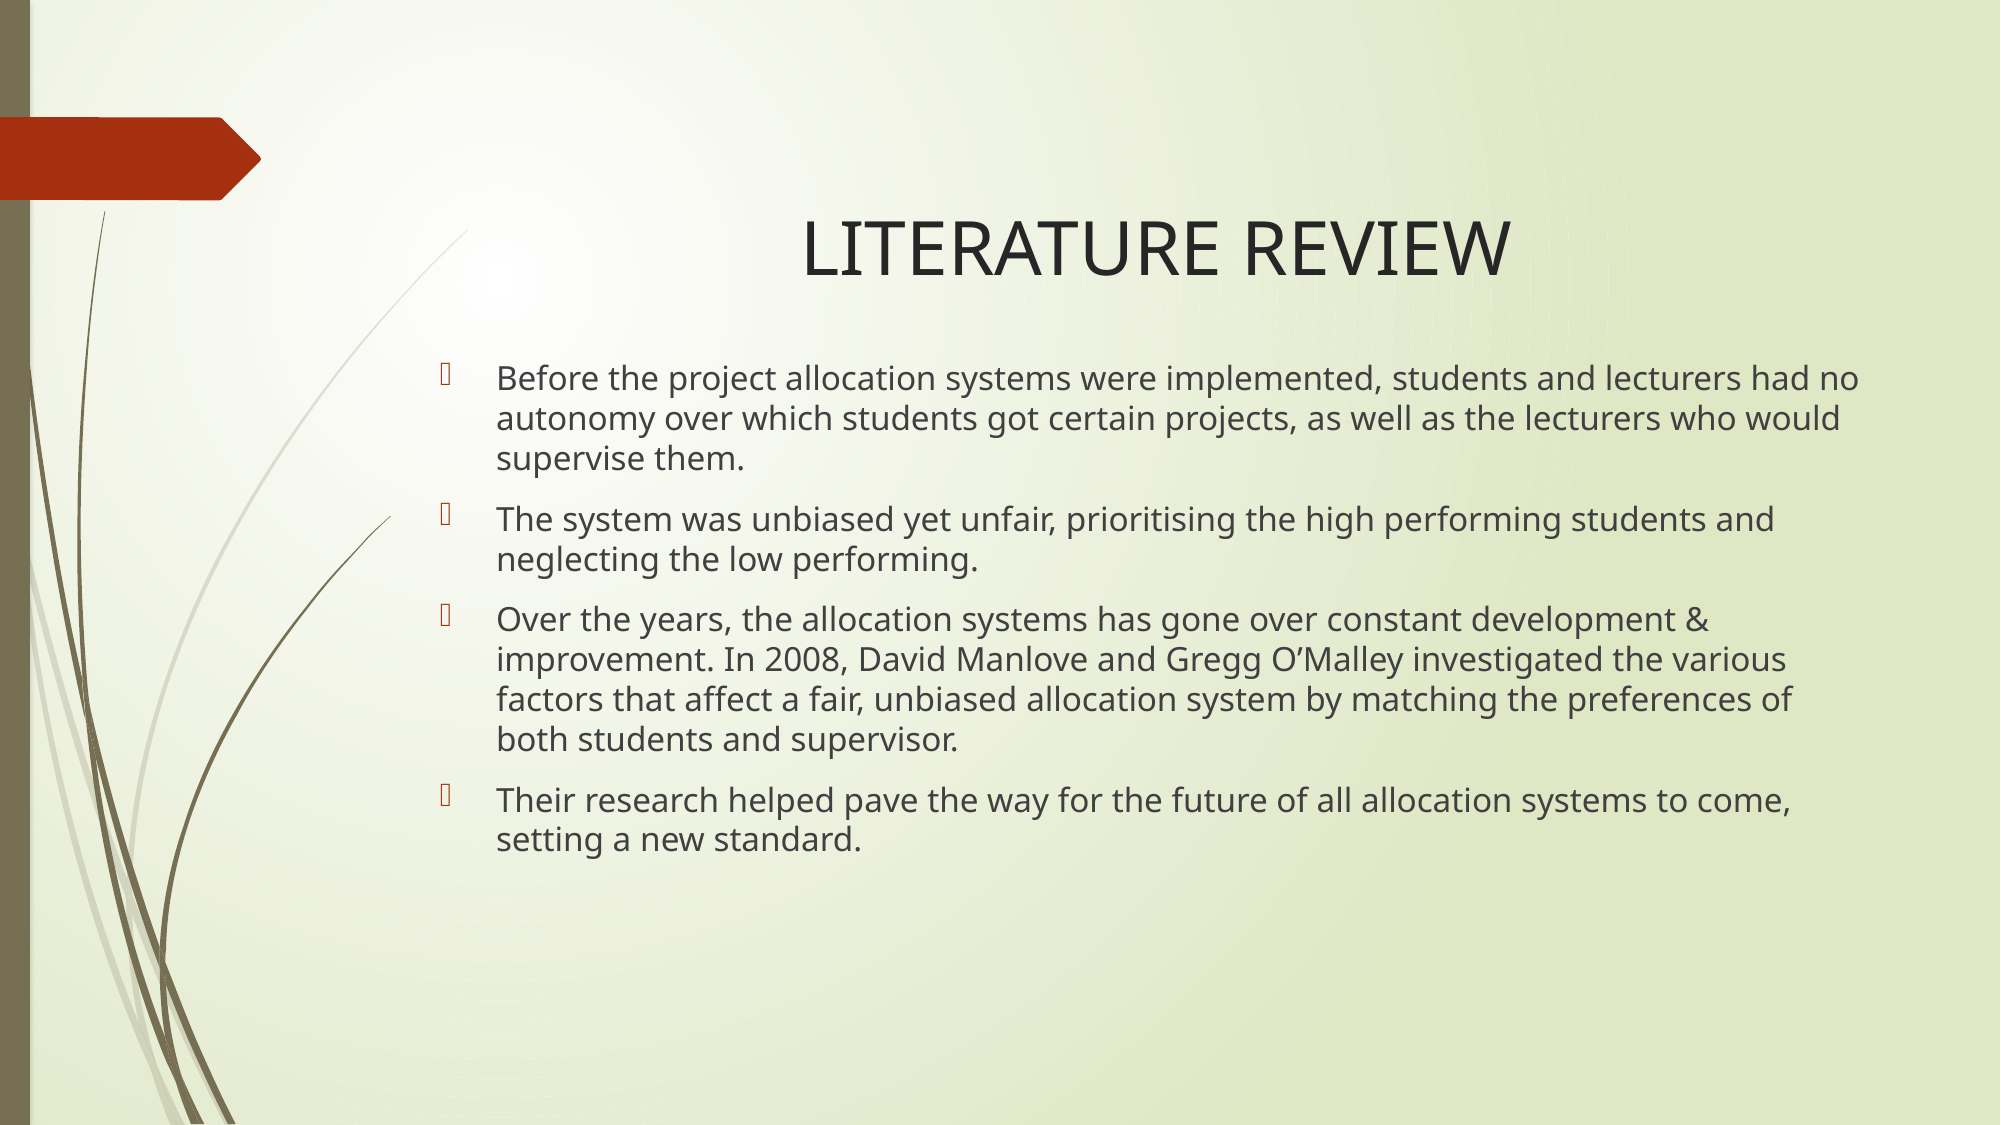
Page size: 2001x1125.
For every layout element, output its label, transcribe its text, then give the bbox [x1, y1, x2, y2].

title LITERATURE REVIEW [425, 102, 1888, 313]
list Before the project allocation systems were implemented, students and lecturers had no autonomy over which students got certain projects, as well as the lecturers who would supervise them. The system was unbiased yet unfair, prioritising the high performing students and neglecting the low performing. Over the years, the allocation systems has gone over constant development & improvement. In 2008, David Manlove and Gregg O’Malley investigated the various factors that affect a fair, unbiased allocation system by matching the preferences of both students and supervisor. Their research helped pave the way for the future of all allocation systems to come, setting a new standard. [424, 350, 1888, 970]
